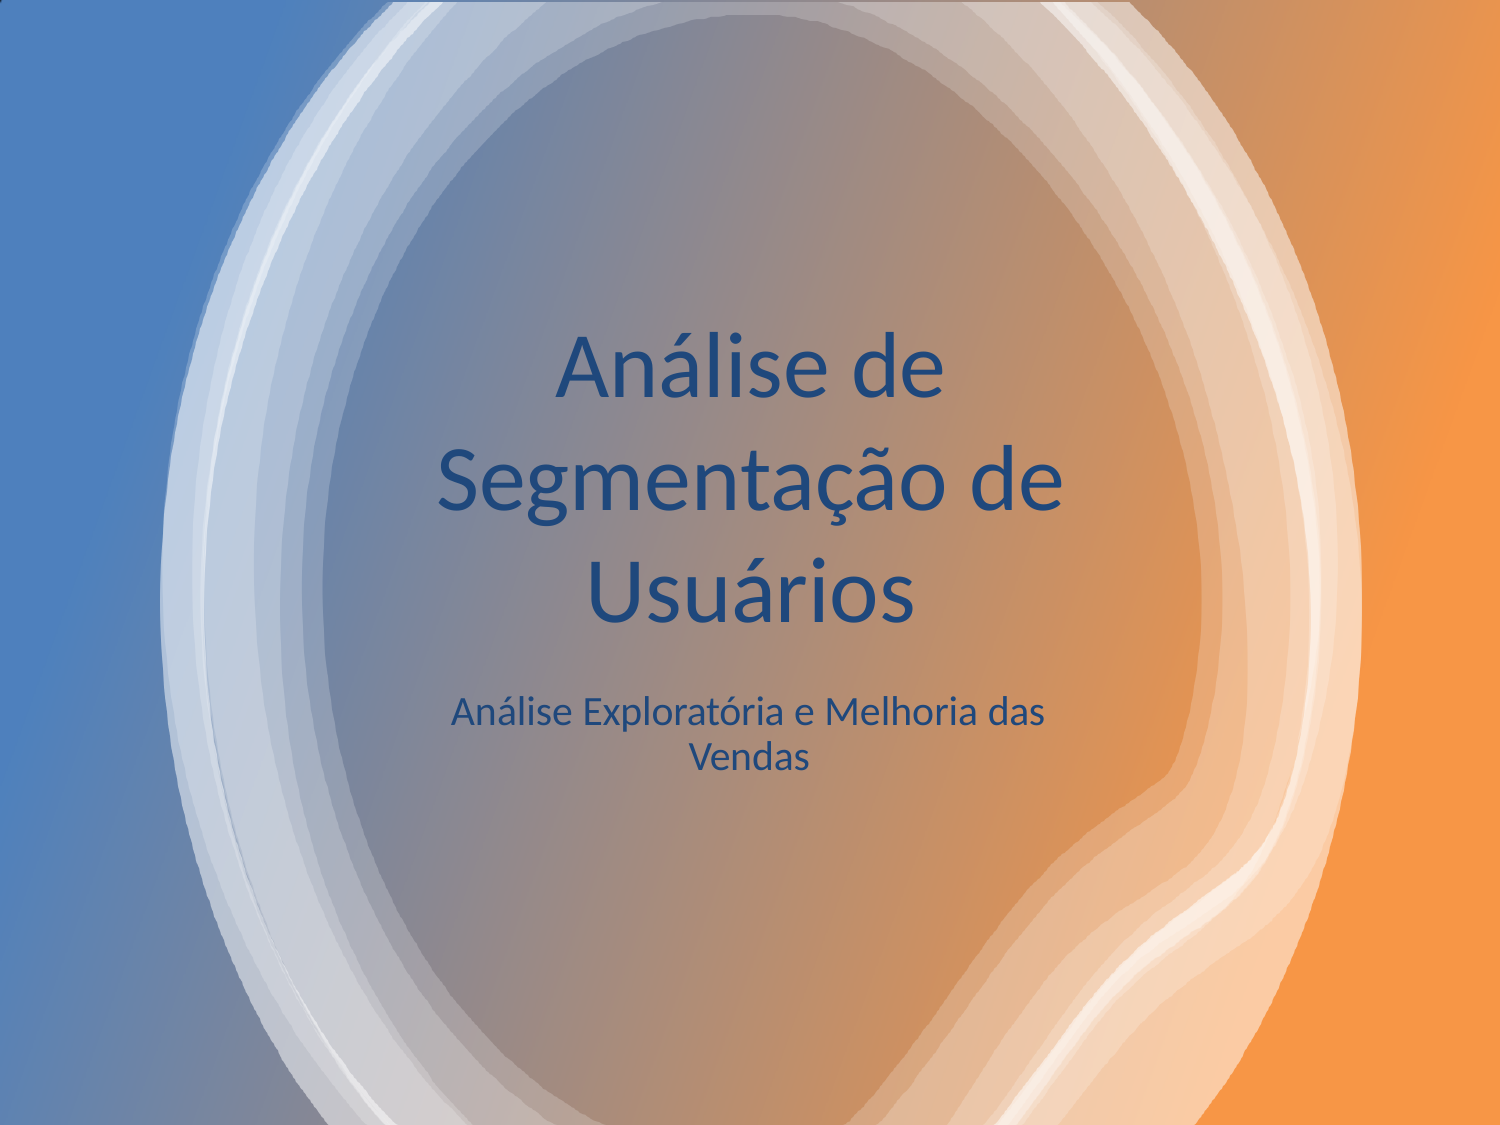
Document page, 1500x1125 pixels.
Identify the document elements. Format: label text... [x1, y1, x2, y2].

text_box Análise Exploratória e Melhoria das Vendas [448, 681, 1052, 779]
title Análise de Segmentação de Usuários [433, 302, 1067, 642]
picture [0, 0, 1500, 1125]
